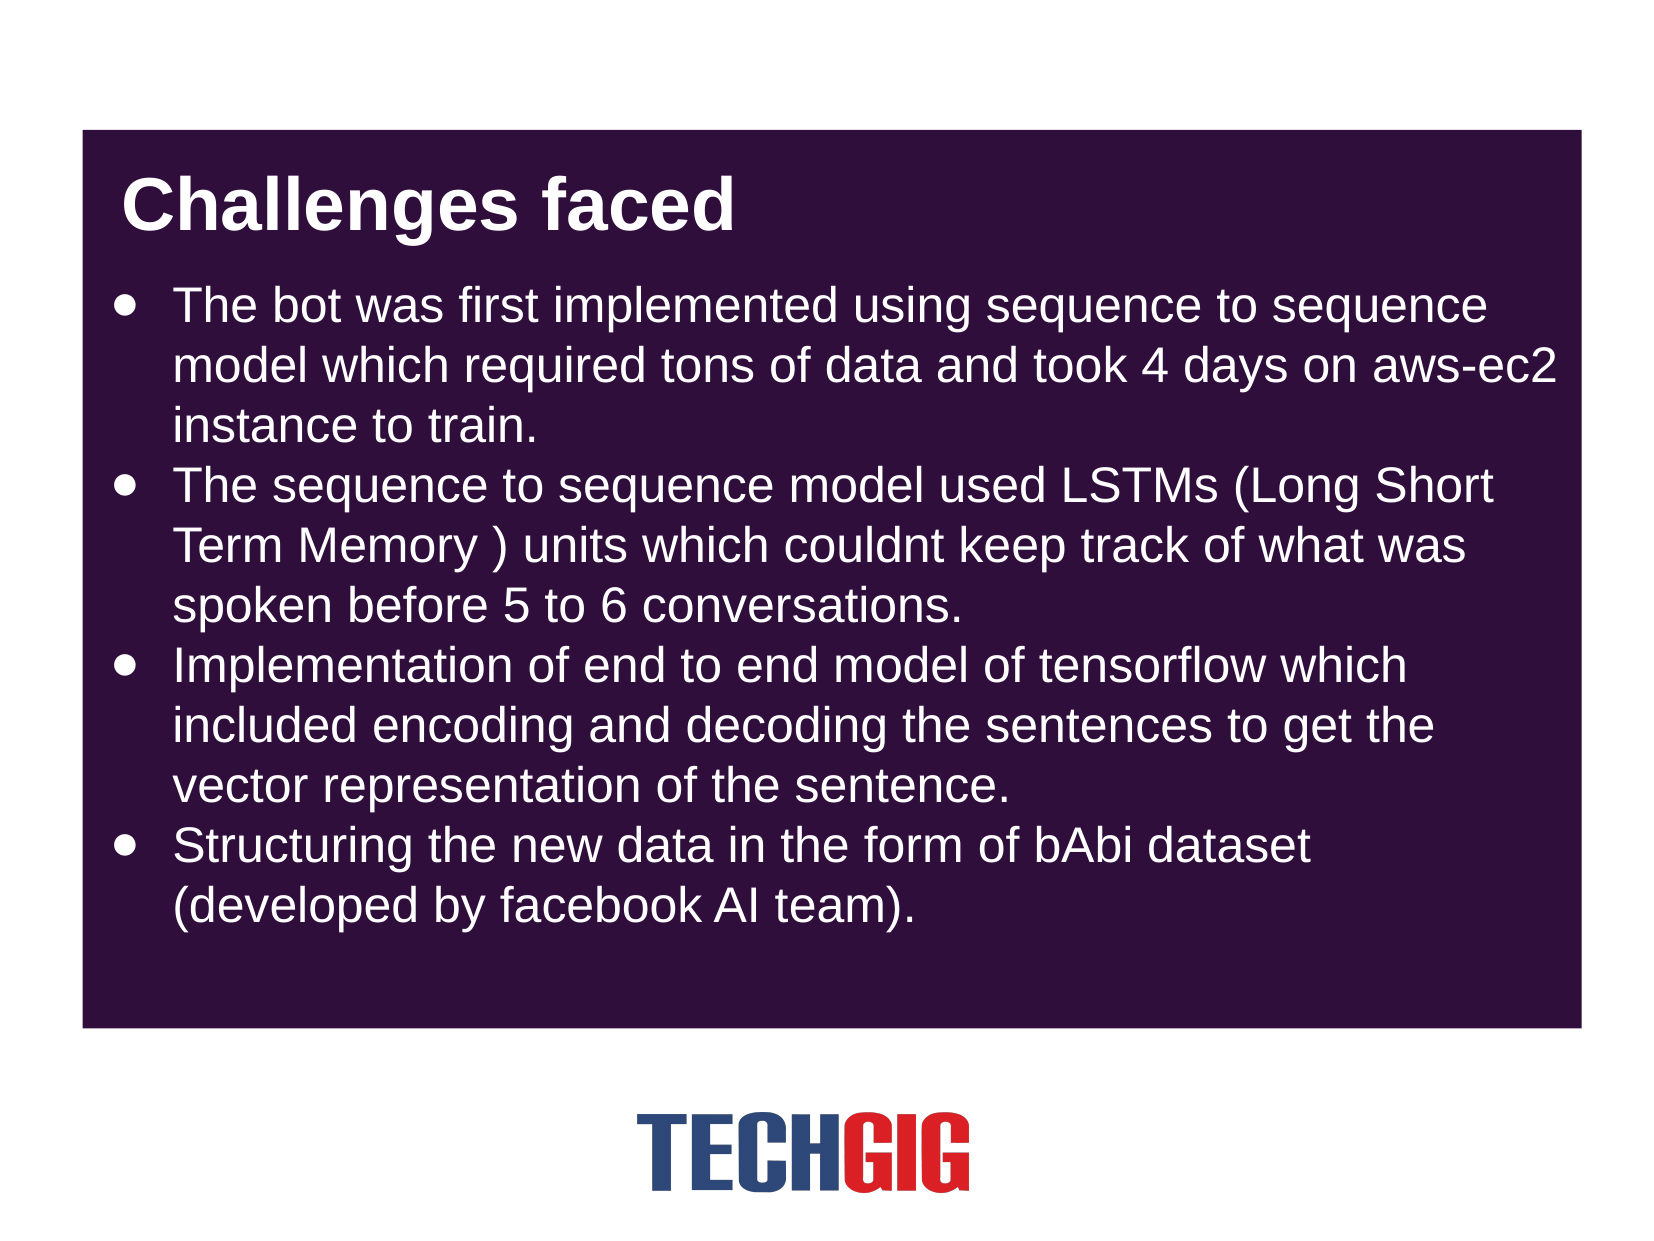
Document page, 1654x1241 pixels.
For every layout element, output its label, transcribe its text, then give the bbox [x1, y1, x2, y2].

text_box Challenges faced [106, 148, 1560, 247]
text_box The bot was first implemented using sequence to sequence model which required tons of data and took 4 days on aws-ec2 instance to train. The sequence to sequence model used LSTMs (Long Short Term Memory ) units which couldnt keep track of what was spoken before 5 to 6 conversations. Implementation of end to end model of tensorflow which included encoding and decoding the sentences to get the vector representation of the sentence. Structuring the new data in the form of bAbi dataset (developed by facebook AI team). [82, 129, 1582, 1029]
picture [637, 1112, 969, 1193]
